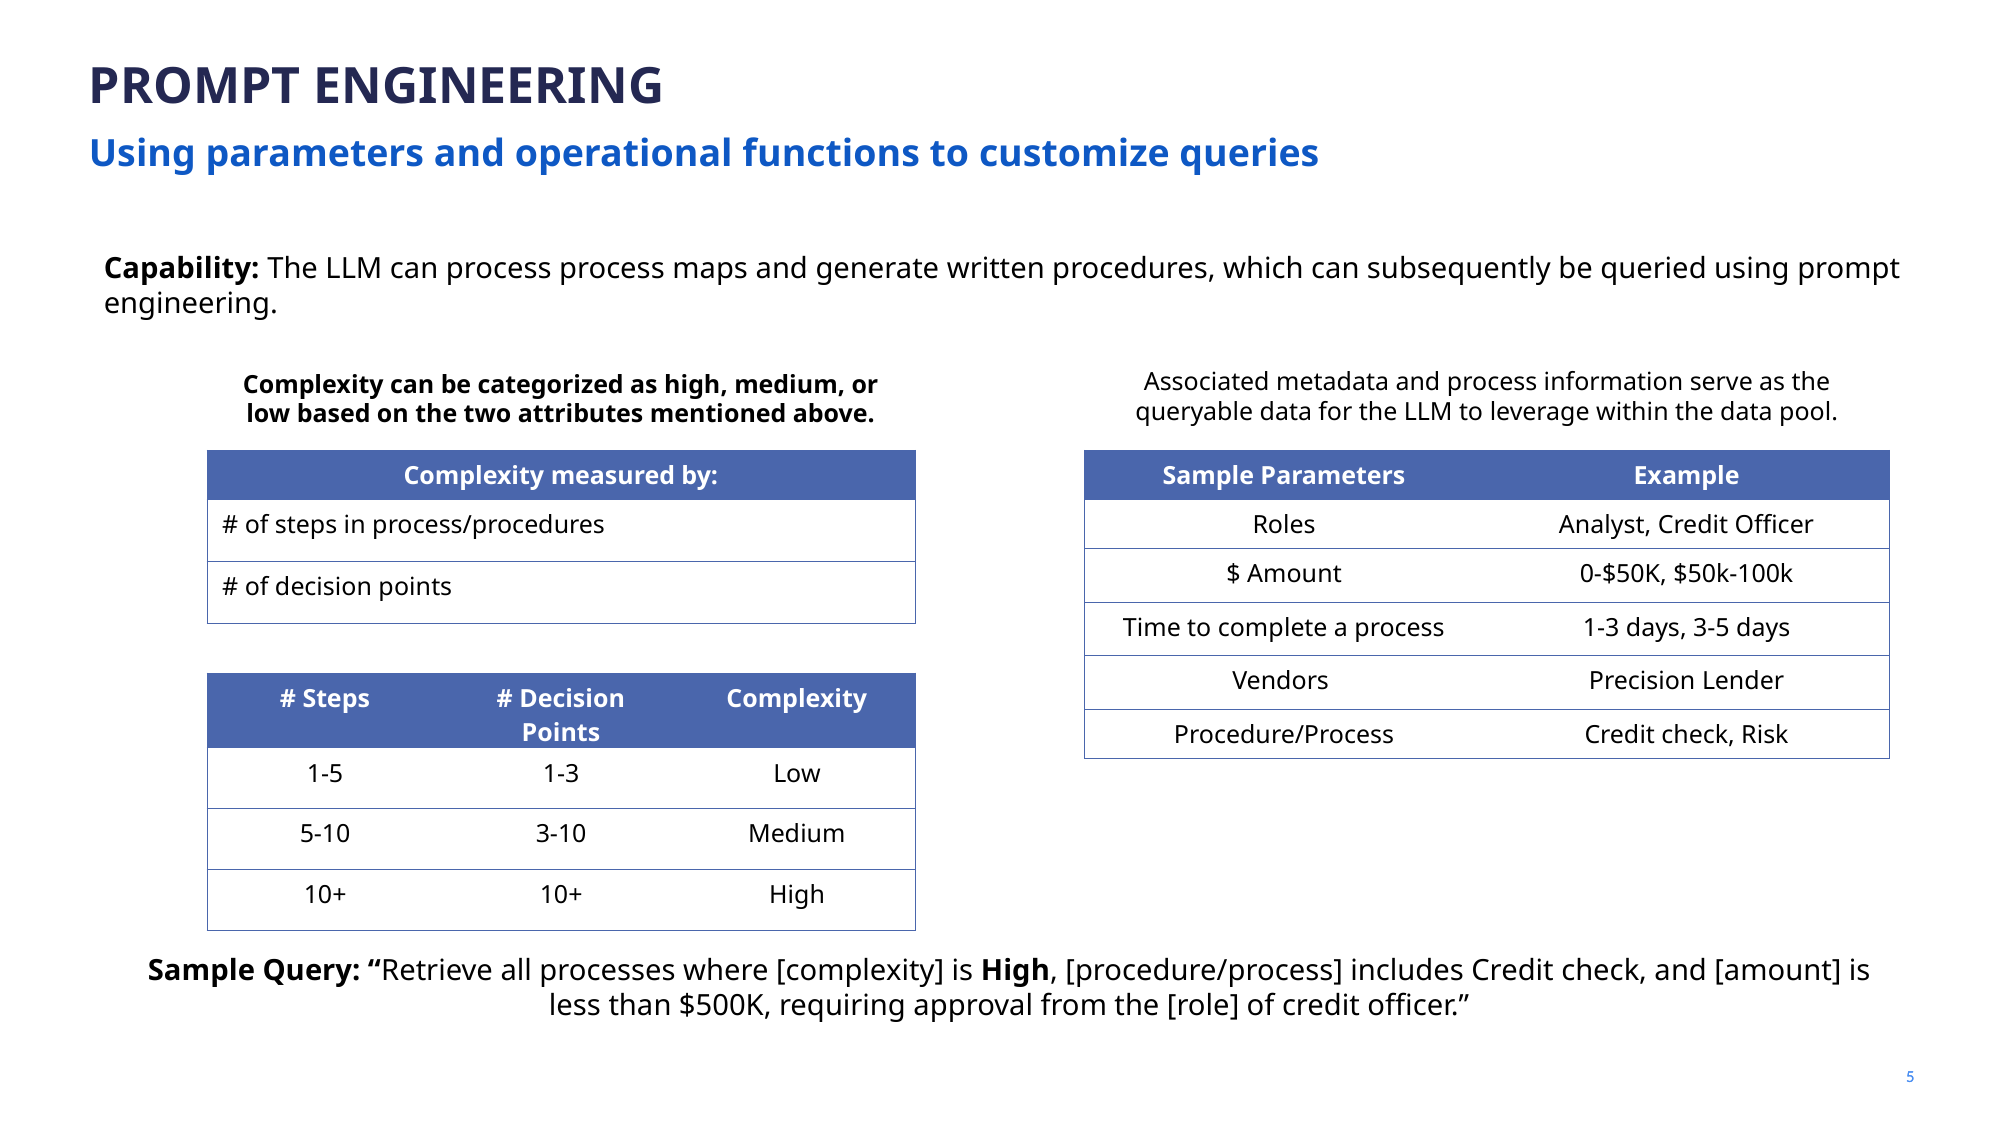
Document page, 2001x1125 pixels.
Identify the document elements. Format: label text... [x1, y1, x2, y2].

table_cell Analyst, Credit Officer [1483, 500, 1889, 548]
table_cell 1-3 days, 3-5 days [1483, 603, 1889, 655]
table_header # Steps [208, 674, 443, 747]
table_cell 5-10 [208, 809, 443, 869]
table_cell 10+ [443, 870, 679, 930]
text_box Associated metadata and process information serve as the queryable data for the LLM to leverage within the data pool. [1084, 358, 1890, 434]
table_cell Low [679, 748, 915, 808]
text_box Complexity can be categorized as high, medium, or low based on the two attributes mentioned above. [207, 360, 916, 436]
table_cell Vendors [1085, 656, 1483, 709]
table_cell Roles [1085, 500, 1483, 548]
table_cell $ Amount [1085, 549, 1483, 602]
table_cell 1-3 [443, 748, 679, 808]
text_box Capability: The LLM can process process maps and generate written procedures, which can subsequently be queried using prompt engineering. [88, 242, 1929, 327]
table_header # Decision Points [443, 674, 679, 747]
table_header Complexity [679, 674, 915, 747]
table_header Complexity measured by: [208, 451, 915, 499]
table_cell Precision Lender [1483, 656, 1889, 709]
table_cell Procedure/Process [1085, 710, 1483, 758]
title Prompt Engineering [88, 59, 1910, 115]
table_cell 1-5 [208, 748, 443, 808]
table_cell 3-10 [443, 809, 679, 869]
table_cell 0-$50K, $50k-100k [1483, 549, 1889, 602]
table_header Example [1483, 451, 1889, 499]
table_cell # of steps in process/procedures [208, 500, 915, 561]
table_cell Medium [679, 809, 915, 869]
text_box Sample Query: “Retrieve all processes where [complexity] is High, [procedure/process] includes Credit check, and [amount] is less than $500K, requiring approval from the [role] of credit officer.” [108, 943, 1910, 1029]
table_header Sample Parameters [1085, 451, 1483, 499]
table_cell High [679, 870, 915, 930]
table_cell # of decision points [208, 562, 915, 623]
table_cell Credit check, Risk [1483, 710, 1889, 758]
table_cell Time to complete a process [1085, 603, 1483, 655]
list Using parameters and operational functions to customize queries [88, 133, 1910, 216]
table_cell 10+ [208, 870, 443, 930]
